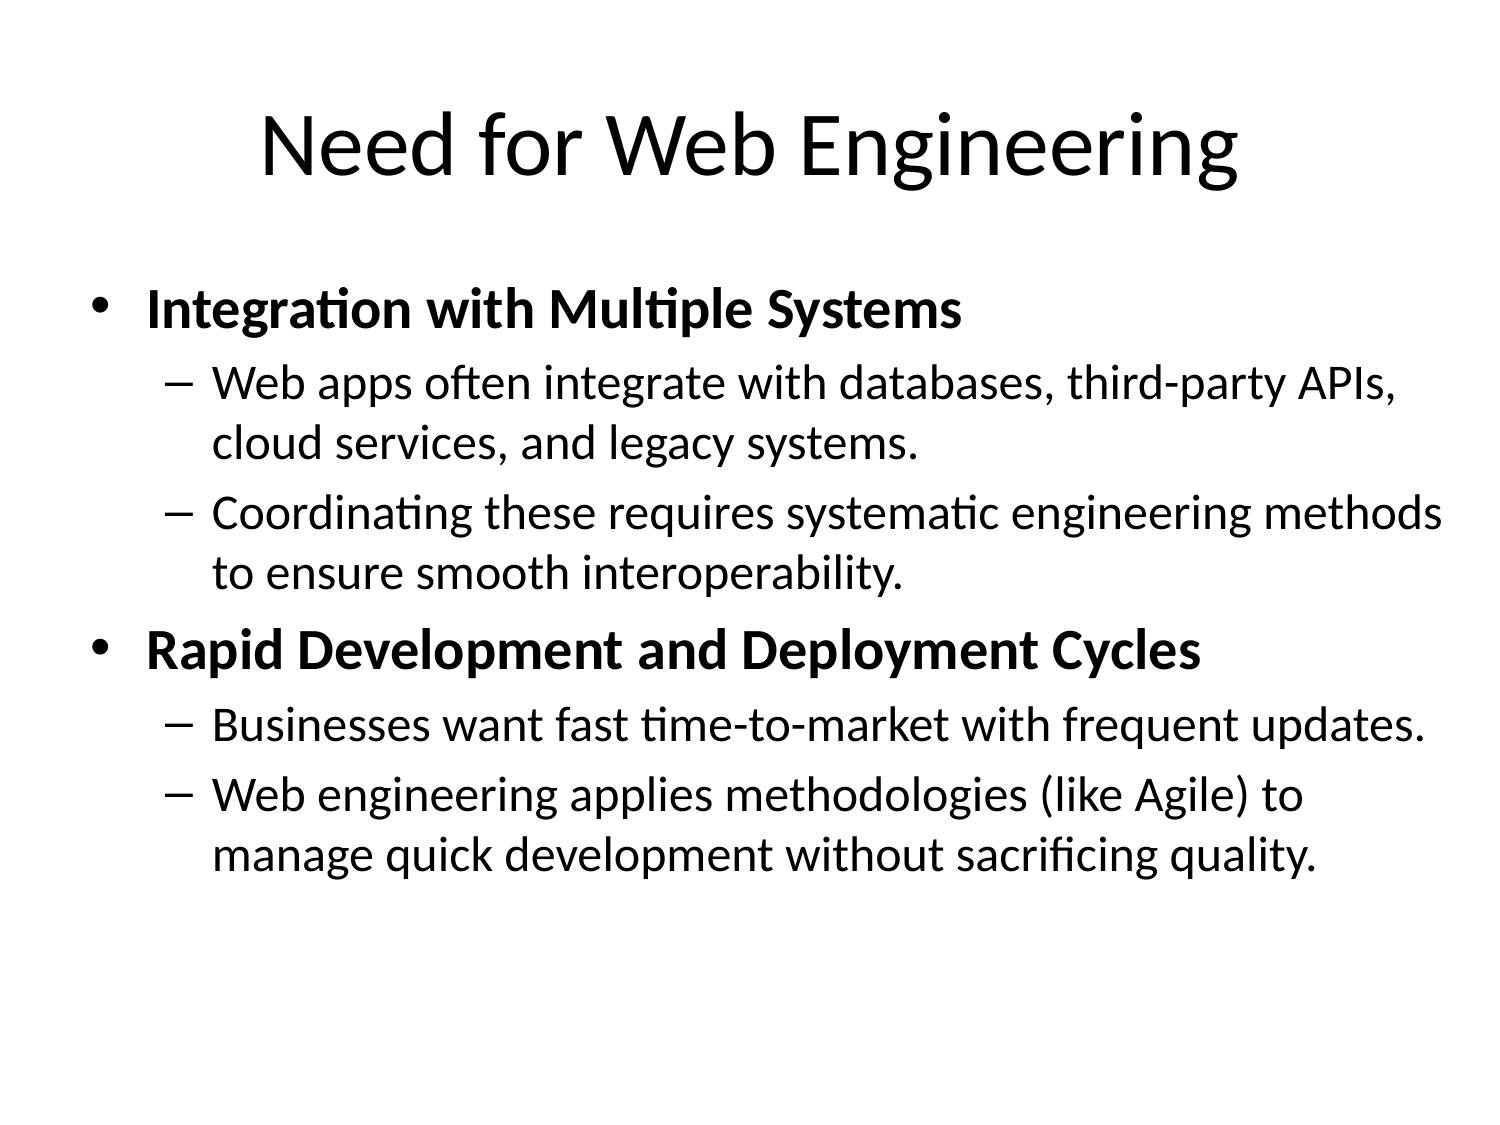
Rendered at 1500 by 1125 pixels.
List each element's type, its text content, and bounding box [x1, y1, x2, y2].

title Need for Web Engineering [75, 45, 1425, 233]
list Integration with Multiple Systems Web apps often integrate with databases, third-party APIs, cloud services, and legacy systems. Coordinating these requires systematic engineering methods to ensure smooth interoperability. Rapid Development and Deployment Cycles Businesses want fast time-to-market with frequent updates. Web engineering applies methodologies (like Agile) to manage quick development without sacrificing quality. [75, 262, 1463, 1005]
